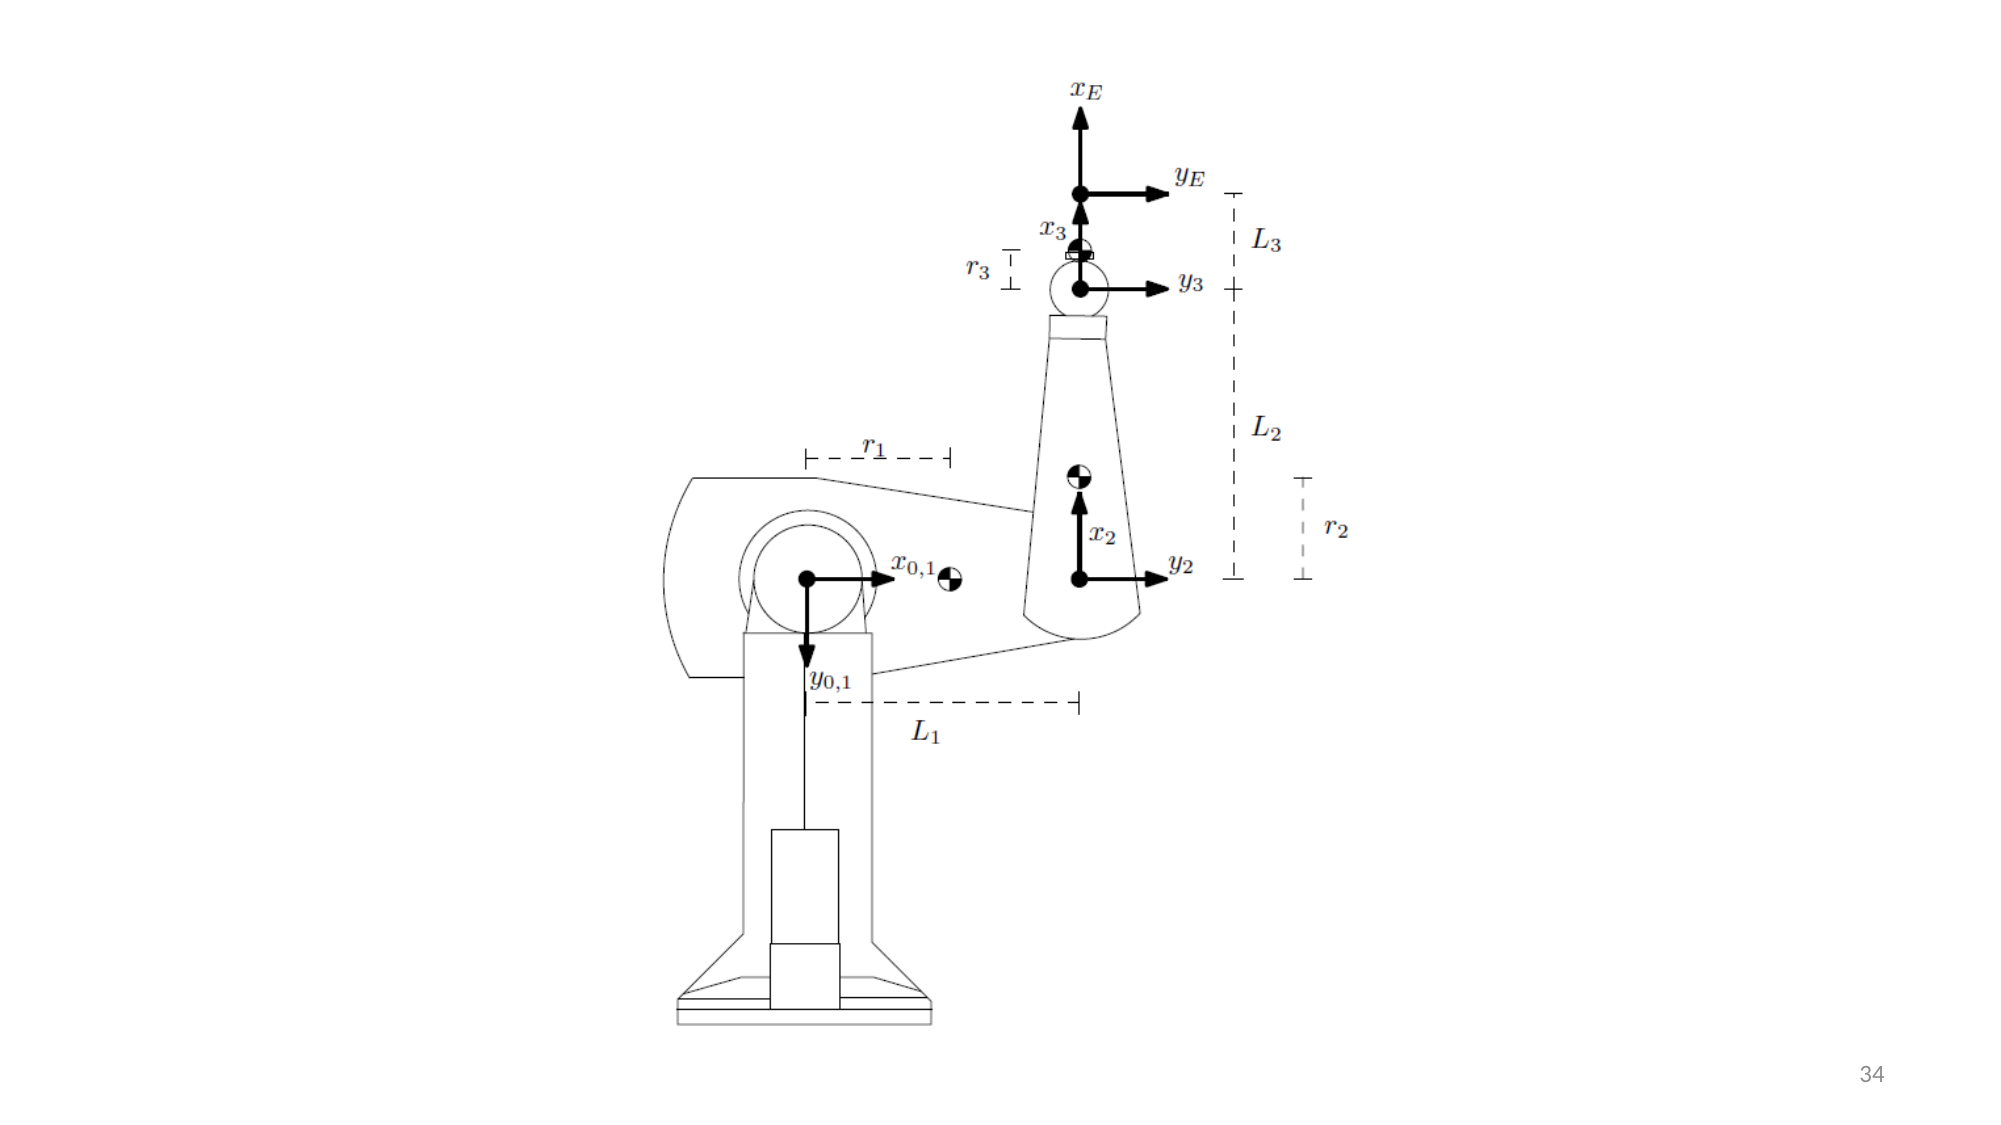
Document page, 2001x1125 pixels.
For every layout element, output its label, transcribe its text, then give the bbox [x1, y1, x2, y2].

slide_number 34 [1433, 1042, 1900, 1103]
picture [624, 46, 1374, 1044]
